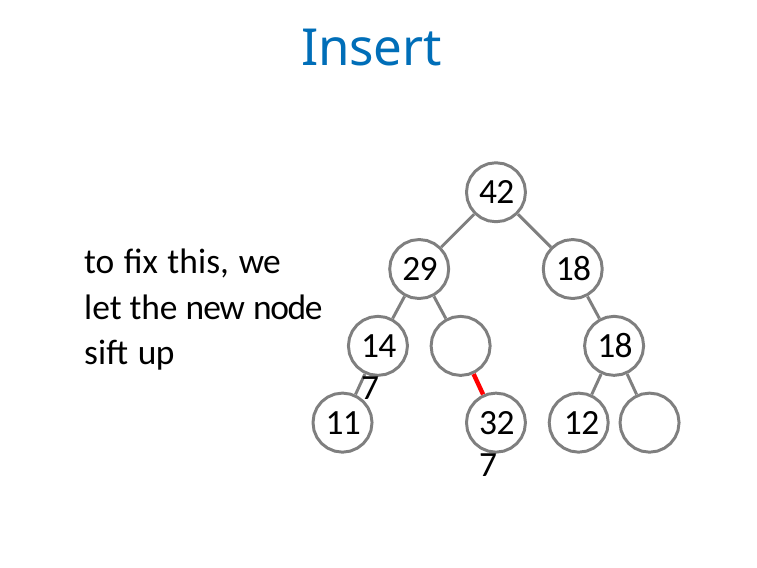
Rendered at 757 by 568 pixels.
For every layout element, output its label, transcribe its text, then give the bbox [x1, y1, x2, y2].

text_box 29 [400, 242, 427, 288]
text_box 32 12 7 [477, 396, 661, 484]
text_box 18 [609, 319, 634, 365]
text_box [637, 393, 680, 450]
text_box 42 [477, 166, 515, 211]
text_box [389, 246, 427, 299]
text_box [312, 400, 373, 453]
text_box [348, 324, 358, 368]
title Insert [36, 11, 720, 110]
text_box [482, 162, 510, 166]
text_box [466, 169, 526, 222]
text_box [432, 237, 605, 454]
text_box 14 7 [358, 319, 427, 408]
text_box 11 [323, 396, 362, 442]
text_box [609, 324, 644, 376]
text_box to fix this, we let the new node sift up [82, 233, 323, 372]
